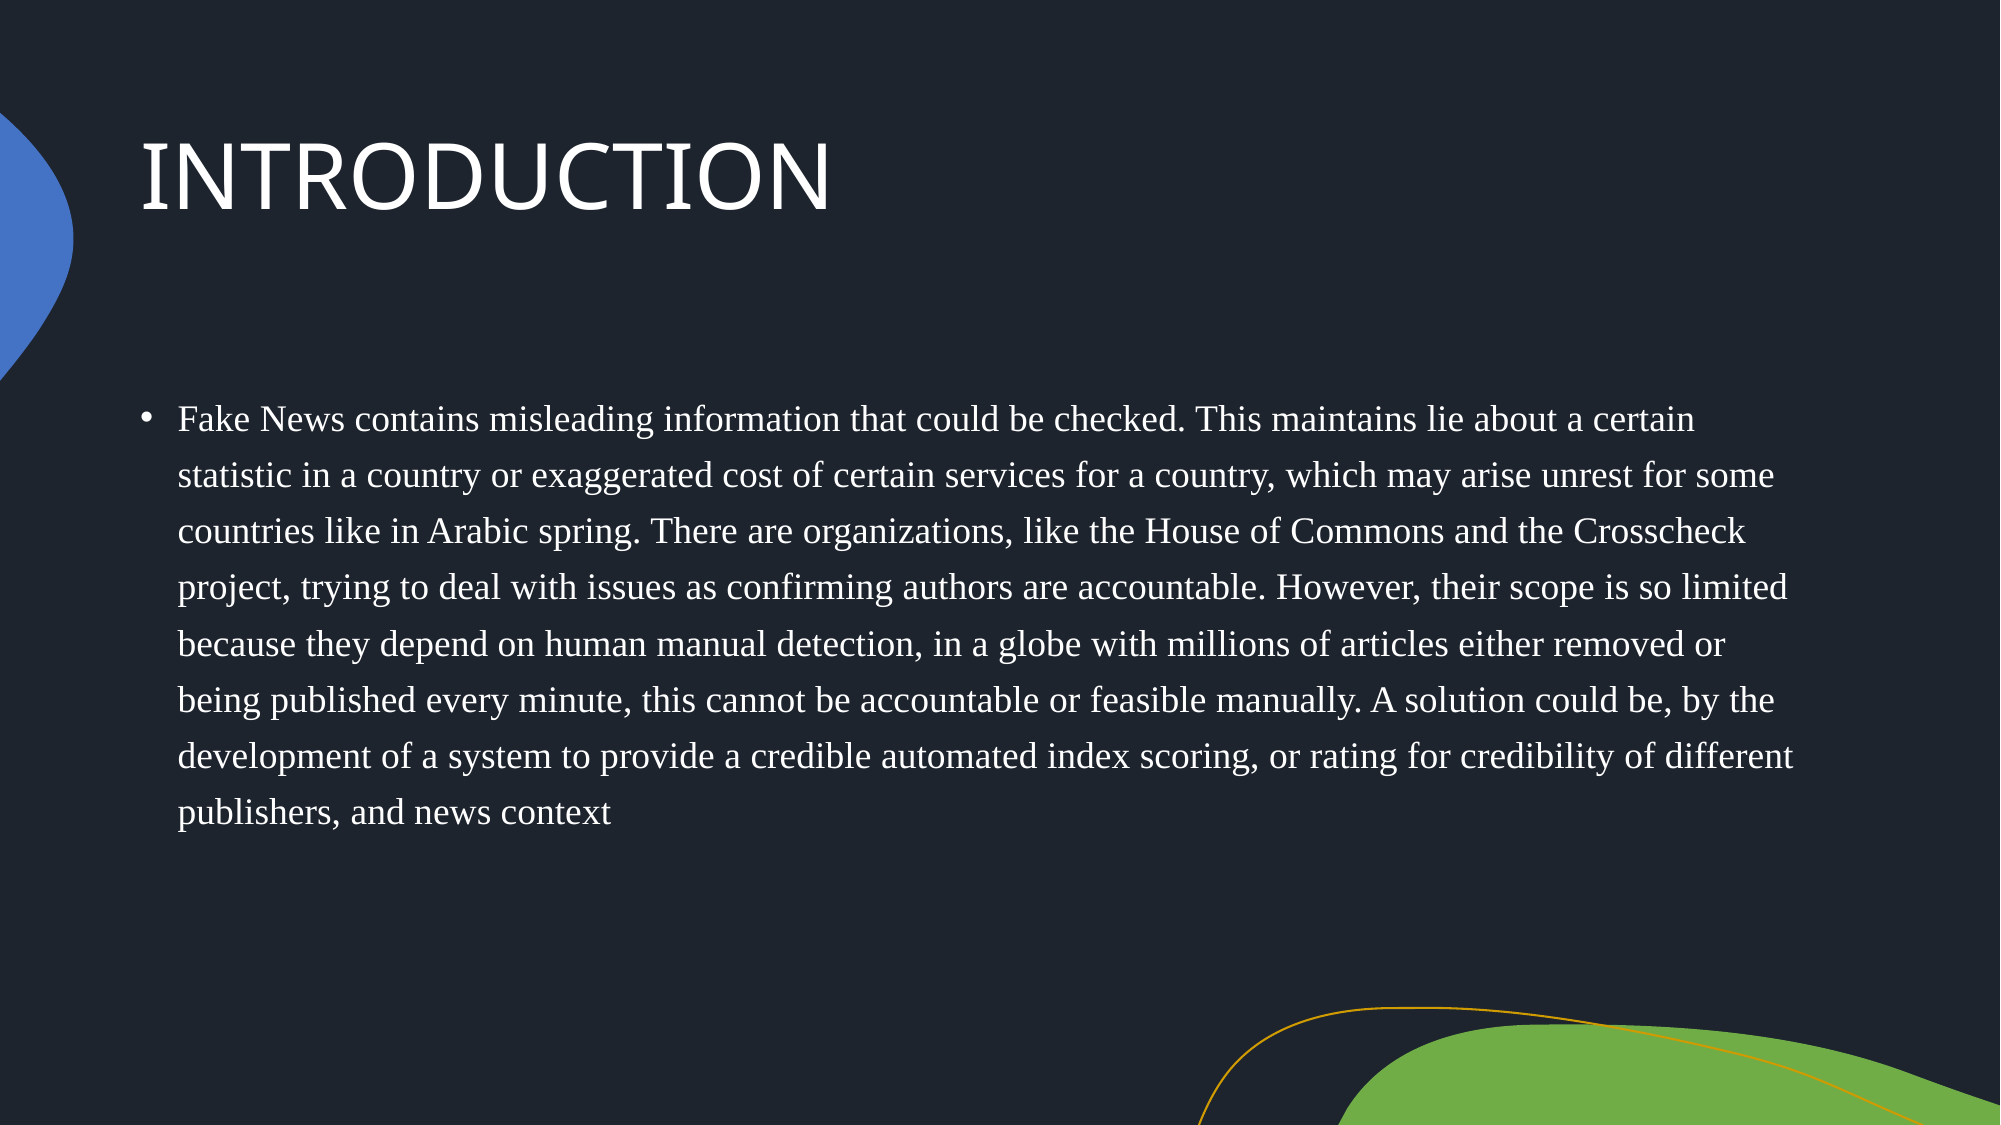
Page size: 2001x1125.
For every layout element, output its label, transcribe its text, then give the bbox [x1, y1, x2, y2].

title INTRODUCTION [125, 54, 1875, 305]
list Fake News contains misleading information that could be checked. This maintains lie about a certain statistic in a country or exaggerated cost of certain services for a country, which may arise unrest for some countries like in Arabic spring. There are organizations, like the House of Commons and the Crosscheck project, trying to deal with issues as confirming authors are accountable. However, their scope is so limited because they depend on human manual detection, in a globe with millions of articles either removed or being published every minute, this cannot be accountable or feasible manually. A solution could be, by the development of a system to provide a credible automated index scoring, or rating for credibility of different publishers, and news context [125, 375, 1830, 892]
